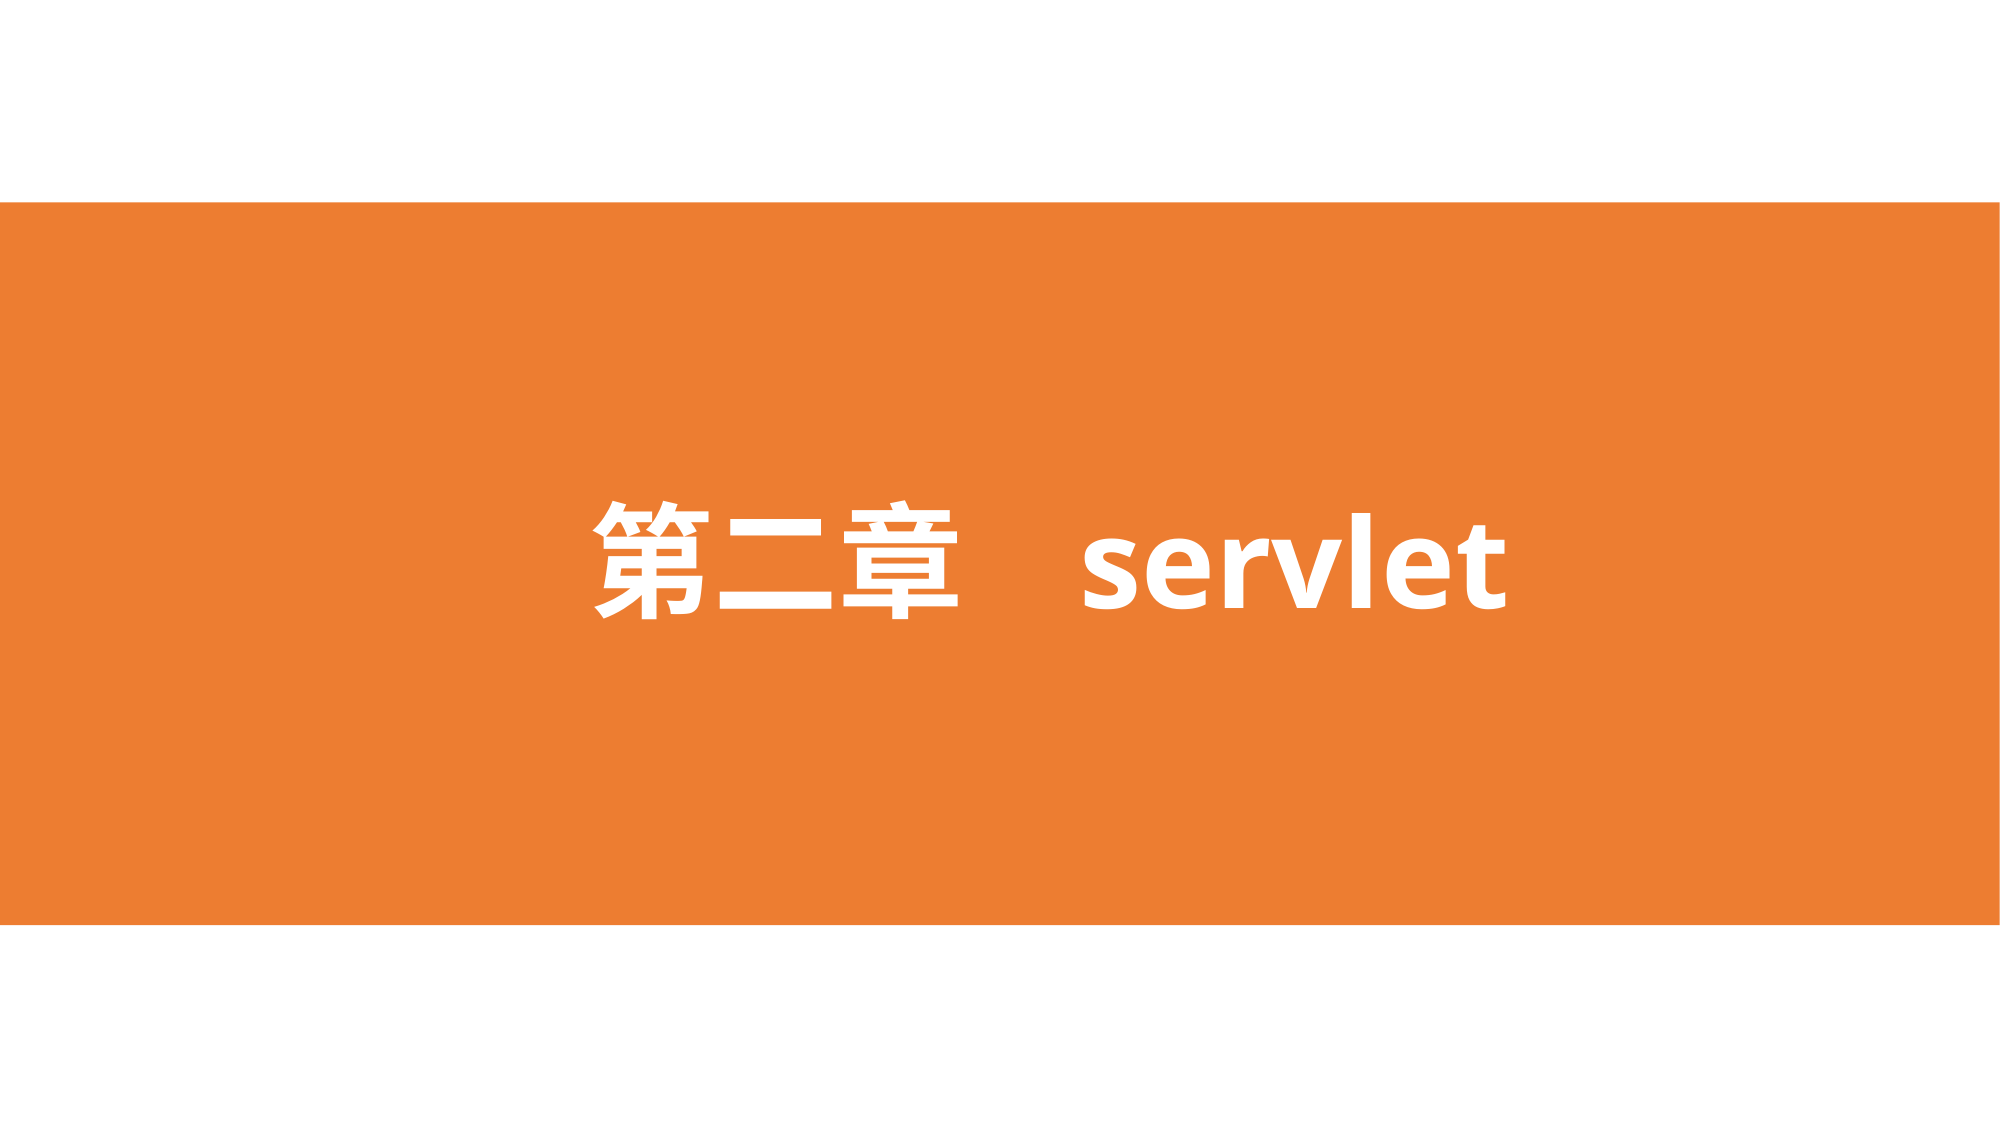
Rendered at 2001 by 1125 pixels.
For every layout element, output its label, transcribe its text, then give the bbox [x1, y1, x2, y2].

text_box 第二章 servlet [277, 475, 1821, 641]
text_box [0, 201, 2000, 926]
